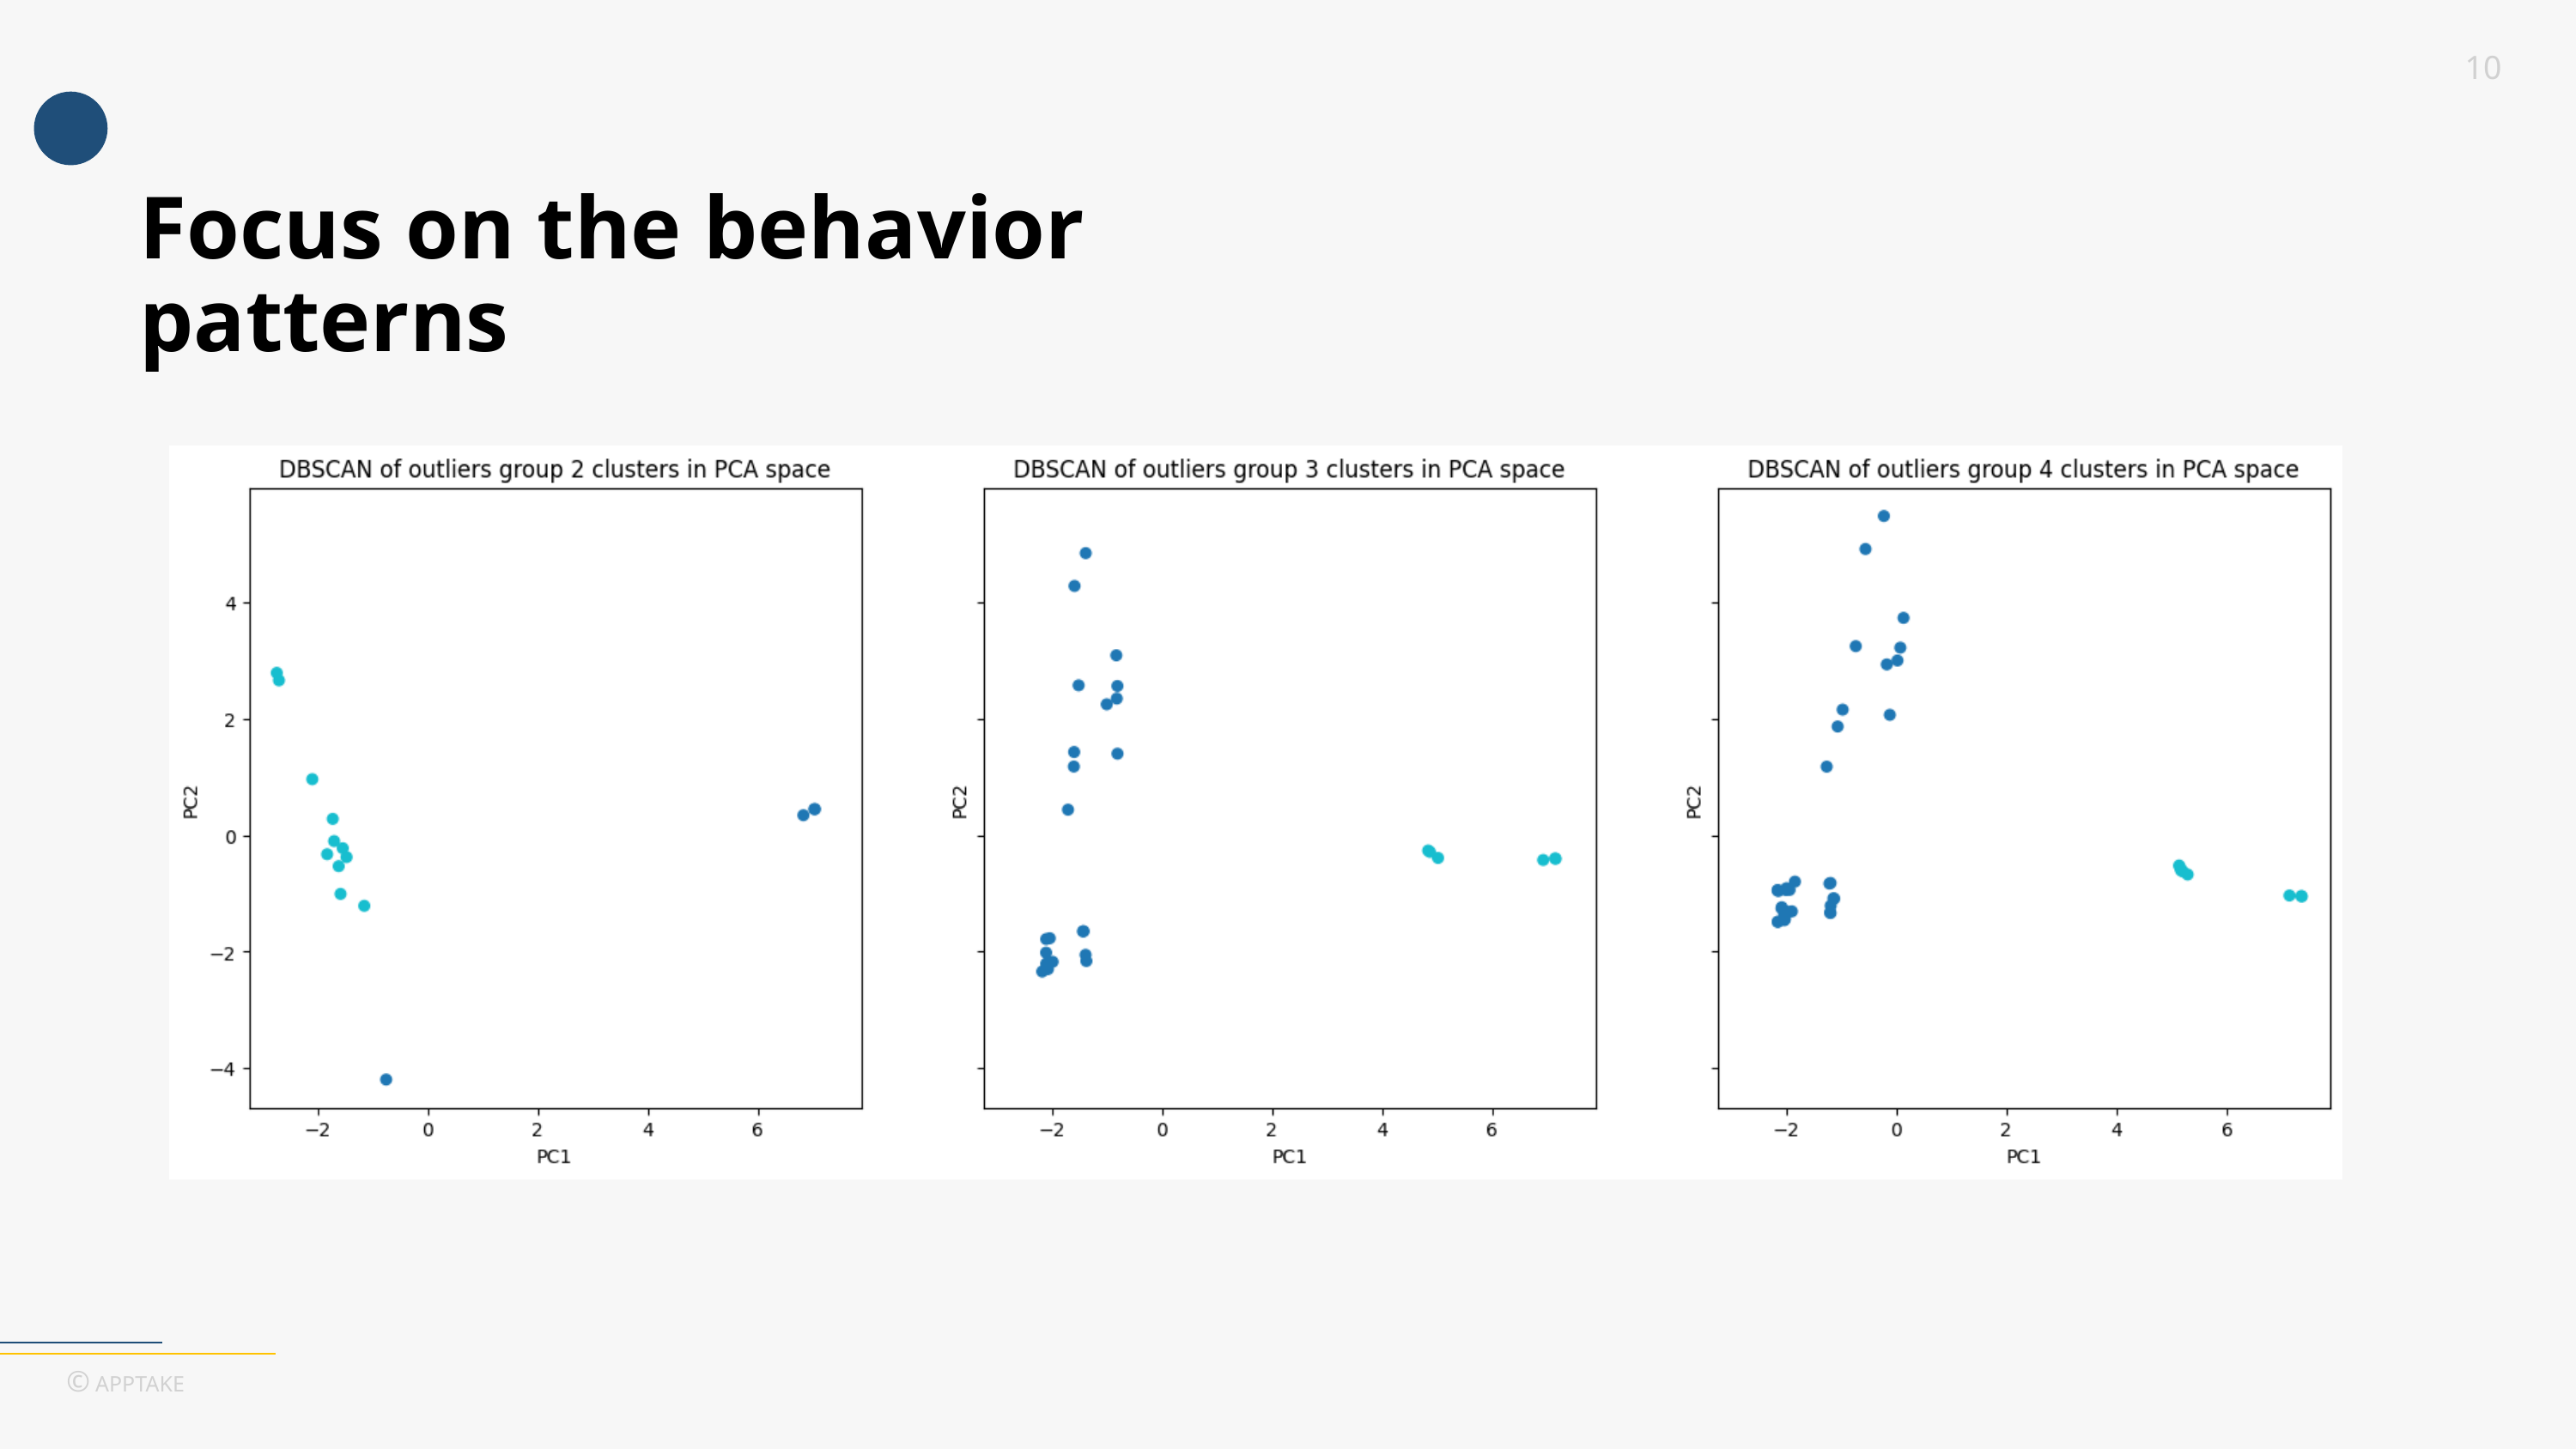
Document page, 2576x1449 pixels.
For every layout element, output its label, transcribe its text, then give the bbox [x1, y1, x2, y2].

title Focus on the behavior patterns [126, 178, 1239, 405]
picture [169, 446, 2342, 1180]
